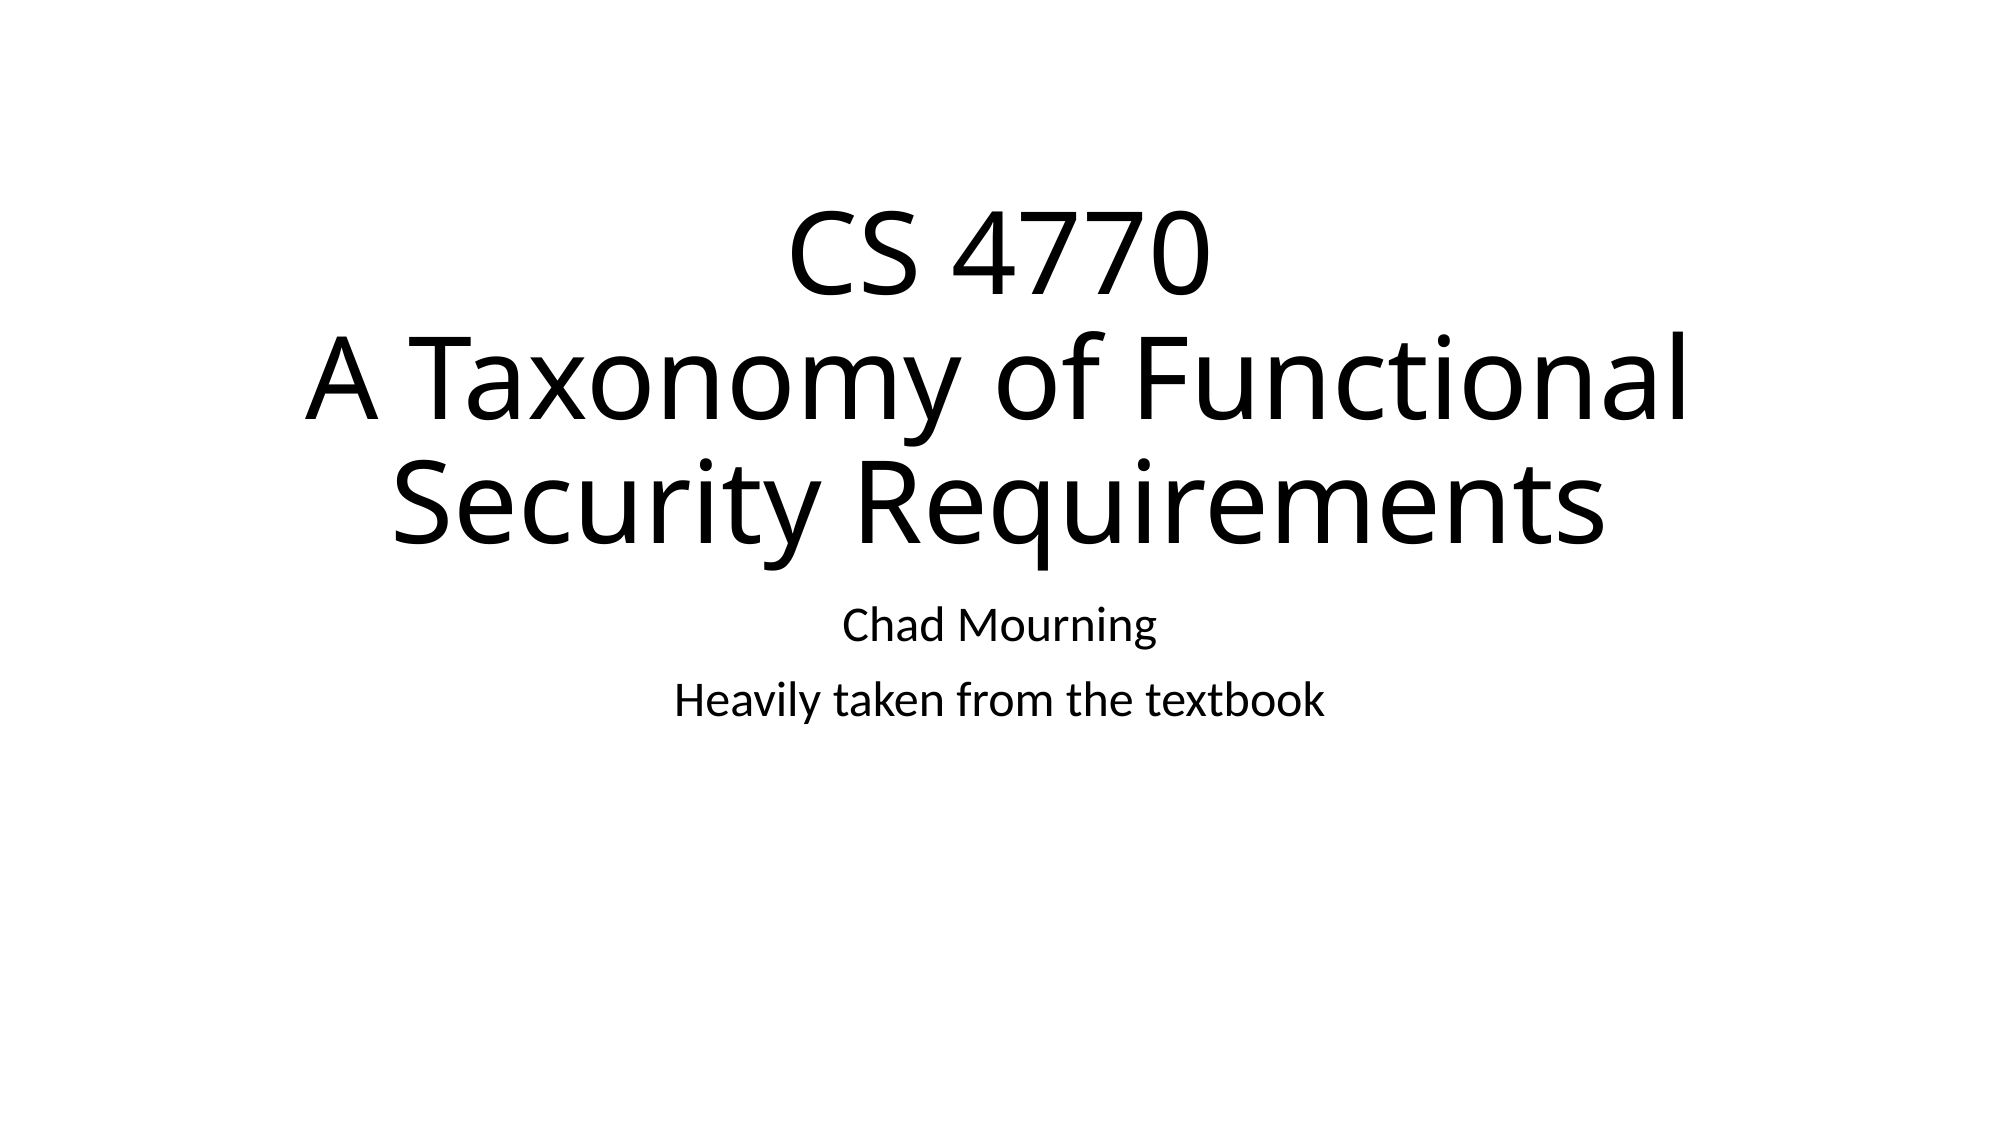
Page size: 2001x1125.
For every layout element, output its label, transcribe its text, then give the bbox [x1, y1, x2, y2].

title CS 4770 A Taxonomy of Functional Security Requirements [249, 184, 1750, 576]
subtitle Chad Mourning Heavily taken from the textbook [249, 590, 1750, 863]
